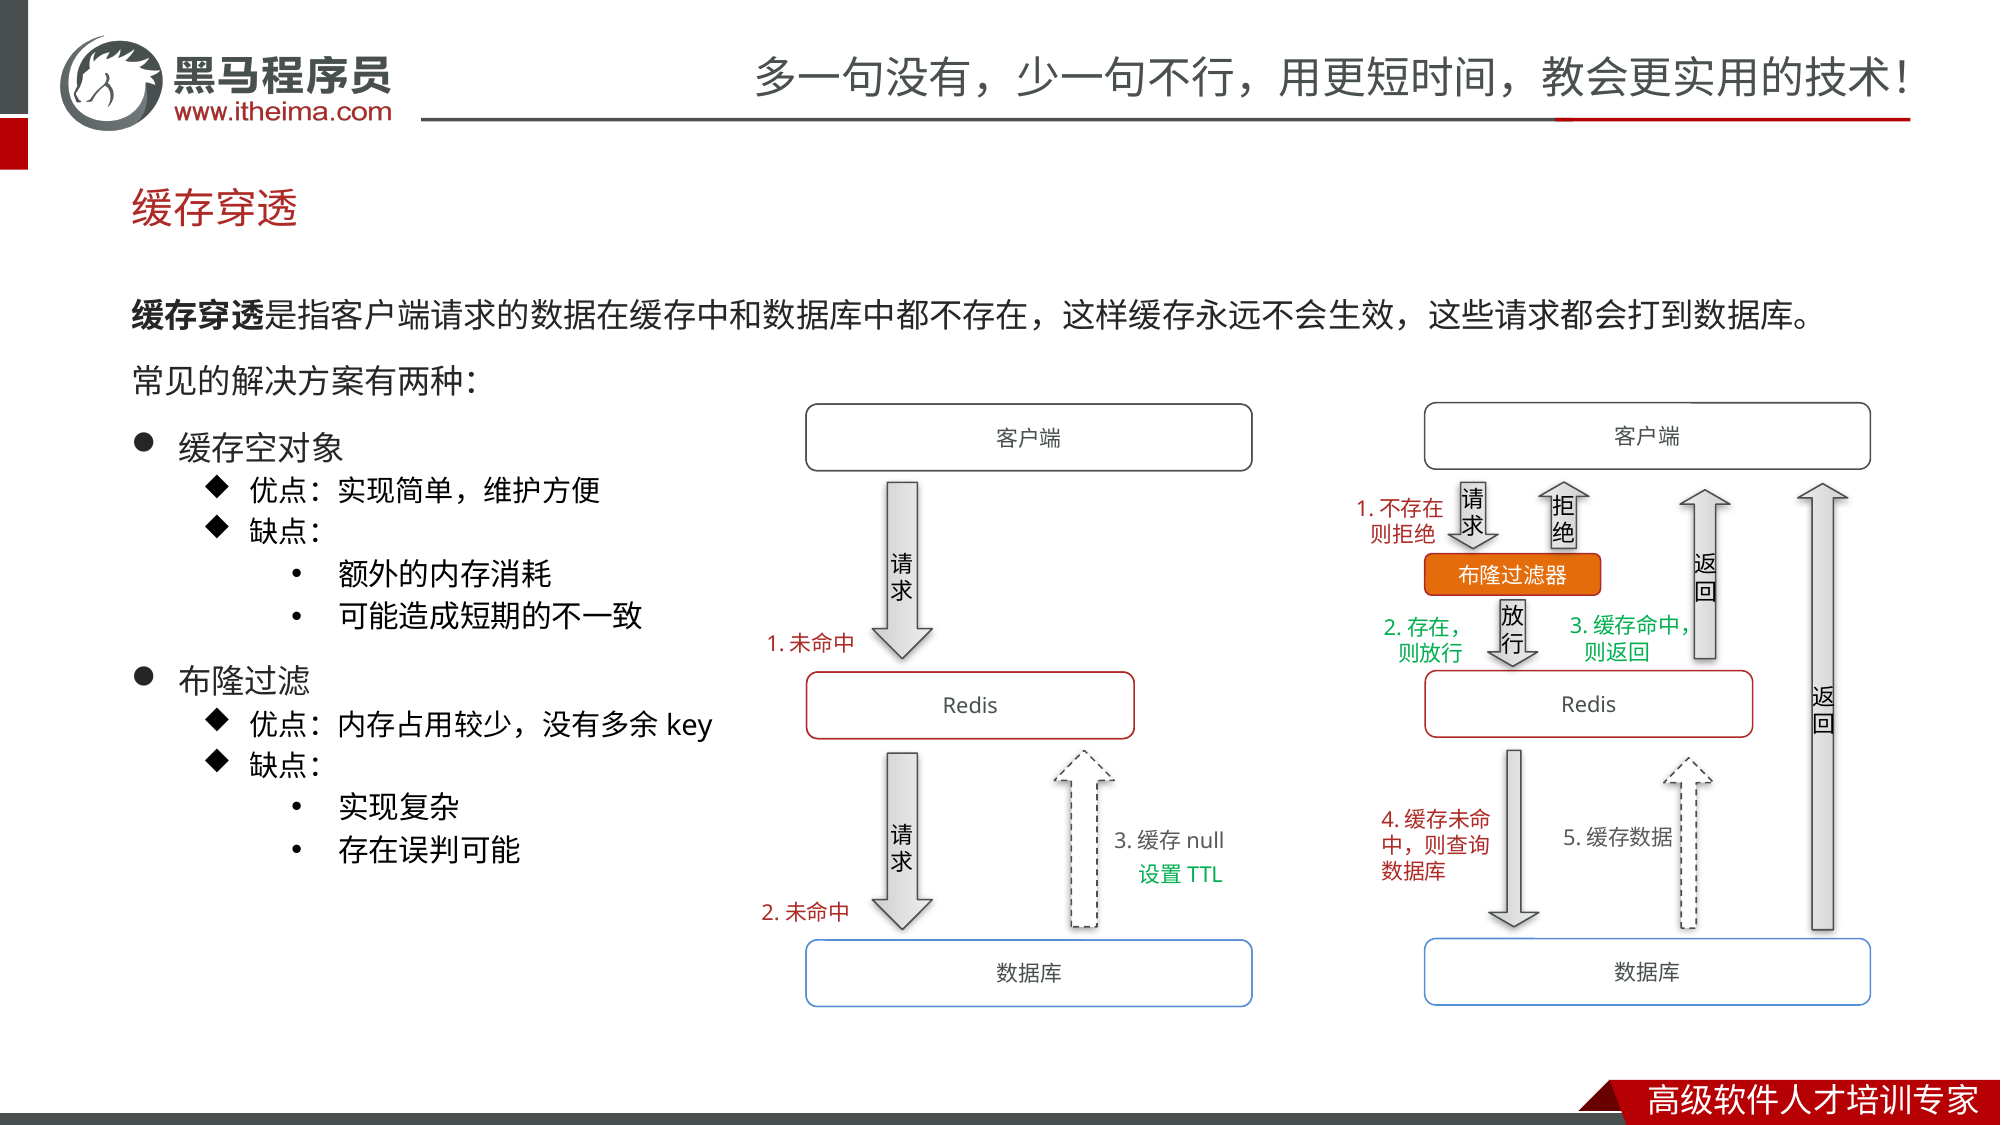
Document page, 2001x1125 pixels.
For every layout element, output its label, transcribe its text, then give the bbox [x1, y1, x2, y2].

text_box 3.缓存命中， 则返回 [1555, 604, 1708, 672]
text_box 返回 [1796, 482, 1849, 931]
text_box [1663, 757, 1714, 816]
text_box 放行 [1499, 599, 1539, 668]
text_box 3.缓存null [1099, 819, 1252, 861]
list 缓存穿透是指客户端请求的数据在缓存中和数据库中都不存在，这样缓存永远不会生效，这些请求都会打到数据库。 常见的解决方案有两种： 缓存空对象 优点：实现简单，维护方便 缺点： 额外的内存消耗 可能造成短期的不一致 布隆过滤 优点：内存占用较少，没有多余key 缺点： 实现复杂 存在误判可能 [116, 266, 1872, 347]
text_box 客户端 [1422, 400, 1873, 472]
text_box 设置TTL [1123, 853, 1277, 895]
text_box [1053, 749, 1115, 928]
text_box 布隆过滤器 [1422, 551, 1603, 598]
text_box 5.缓存数据 [1548, 816, 1701, 858]
text_box 数据库 [1422, 936, 1873, 1008]
text_box 返回 [1679, 489, 1731, 660]
text_box 1.未命中 [751, 622, 905, 663]
text_box 数据库 [804, 937, 1255, 1009]
text_box 客户端 [804, 402, 1255, 473]
text_box 4.缓存未命中，则查询数据库 [1366, 797, 1511, 892]
text_box 请求 [871, 752, 934, 931]
text_box 拒绝 [1538, 481, 1590, 550]
text_box 请求 [1459, 481, 1499, 547]
text_box 2.存在， 则放行 [1368, 606, 1499, 674]
picture [14, 0, 453, 179]
text_box 1.不存在 则拒绝 [1341, 486, 1478, 554]
text_box Redis [804, 669, 1137, 741]
text_box 请求 [886, 481, 934, 658]
text_box 缓存穿透 [116, 174, 1872, 239]
text_box [1680, 858, 1698, 929]
text_box 2.未命中 [746, 891, 895, 933]
text_box Redis [1423, 668, 1755, 740]
text_box [1488, 749, 1540, 928]
